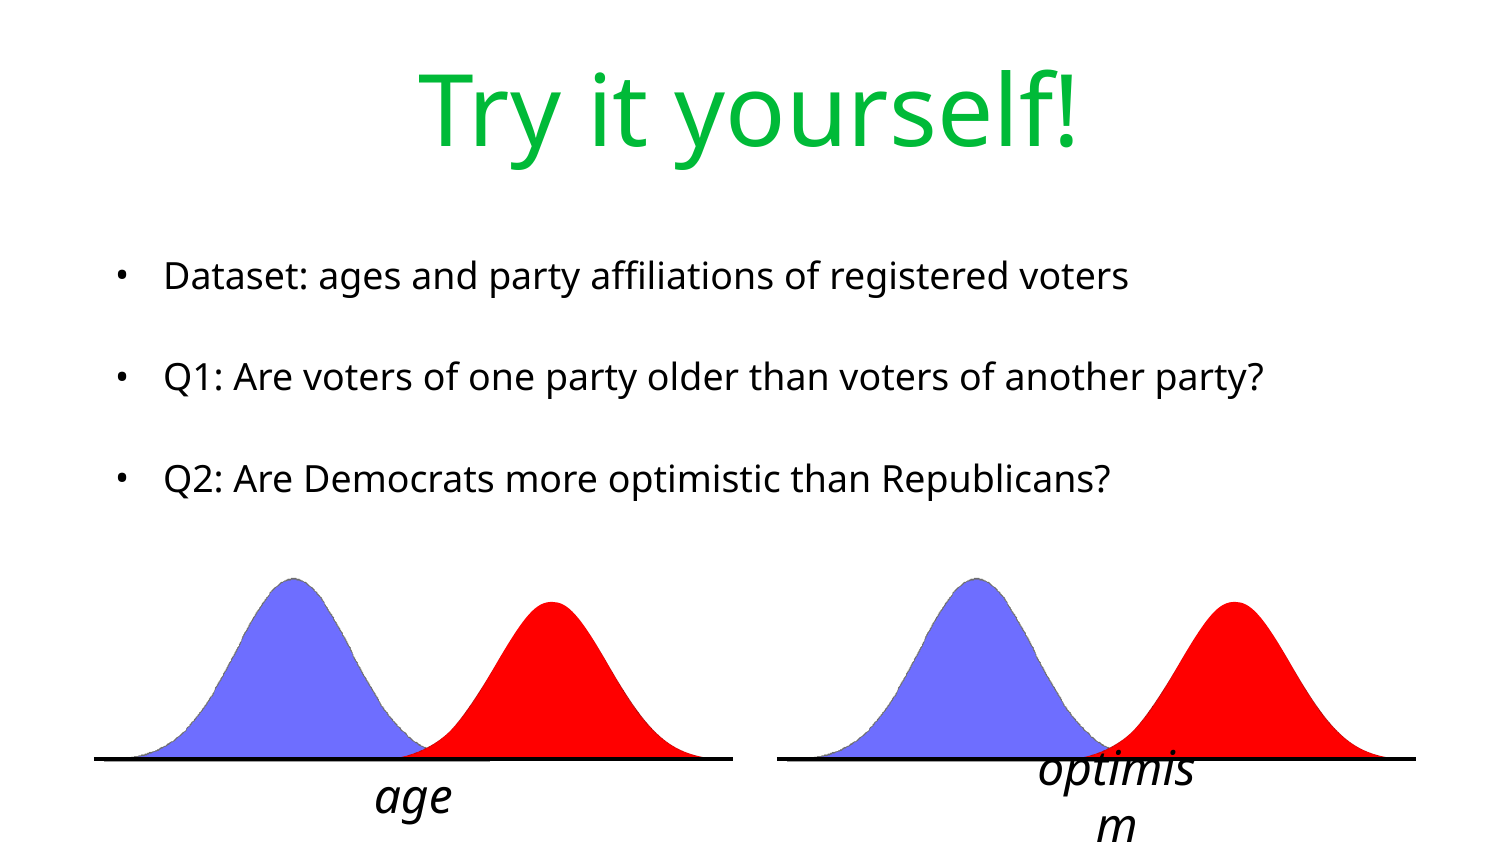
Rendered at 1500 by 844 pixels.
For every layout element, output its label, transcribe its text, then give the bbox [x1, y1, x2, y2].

title Try it yourself! [109, 38, 1391, 175]
picture [104, 577, 709, 758]
picture [787, 577, 1392, 758]
text_box age [363, 770, 464, 825]
text_box optimism [1014, 769, 1220, 824]
list Dataset: ages and party affiliations of registered voters Q1: Are voters of one party older than voters of another party? Q2: Are Democrats more optimistic than Republicans? [109, 212, 1391, 539]
